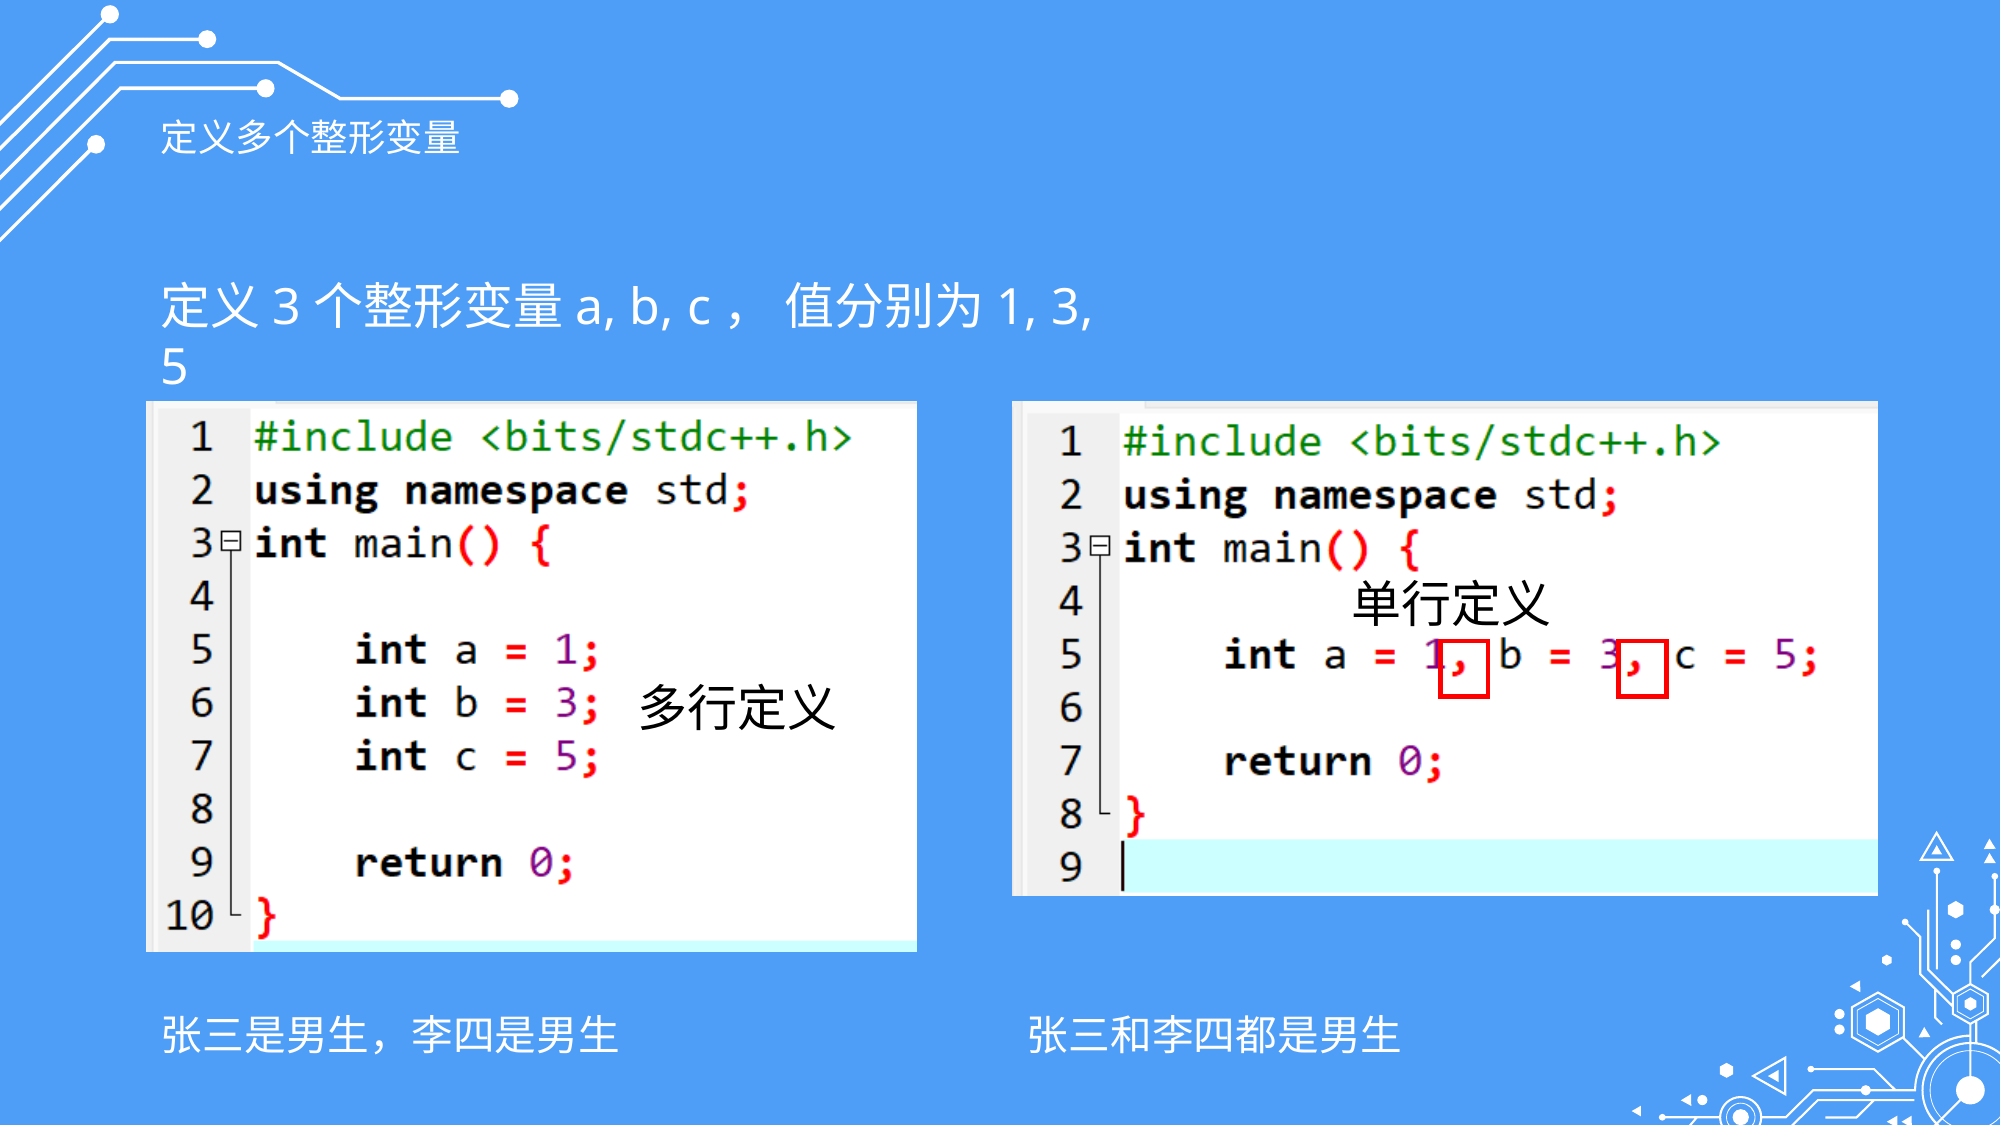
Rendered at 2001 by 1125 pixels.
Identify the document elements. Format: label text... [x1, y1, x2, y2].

text_box 张三和李四都是男生 [1012, 1001, 1679, 1067]
text_box 定义3个整形变量a, b, c， 值分别为1, 3, 5 [146, 267, 1134, 402]
text_box 定义多个整形变量 [146, 106, 528, 167]
text_box 张三是男生，李四是男生 [146, 1001, 857, 1067]
picture [1012, 401, 1878, 896]
picture [146, 401, 917, 952]
